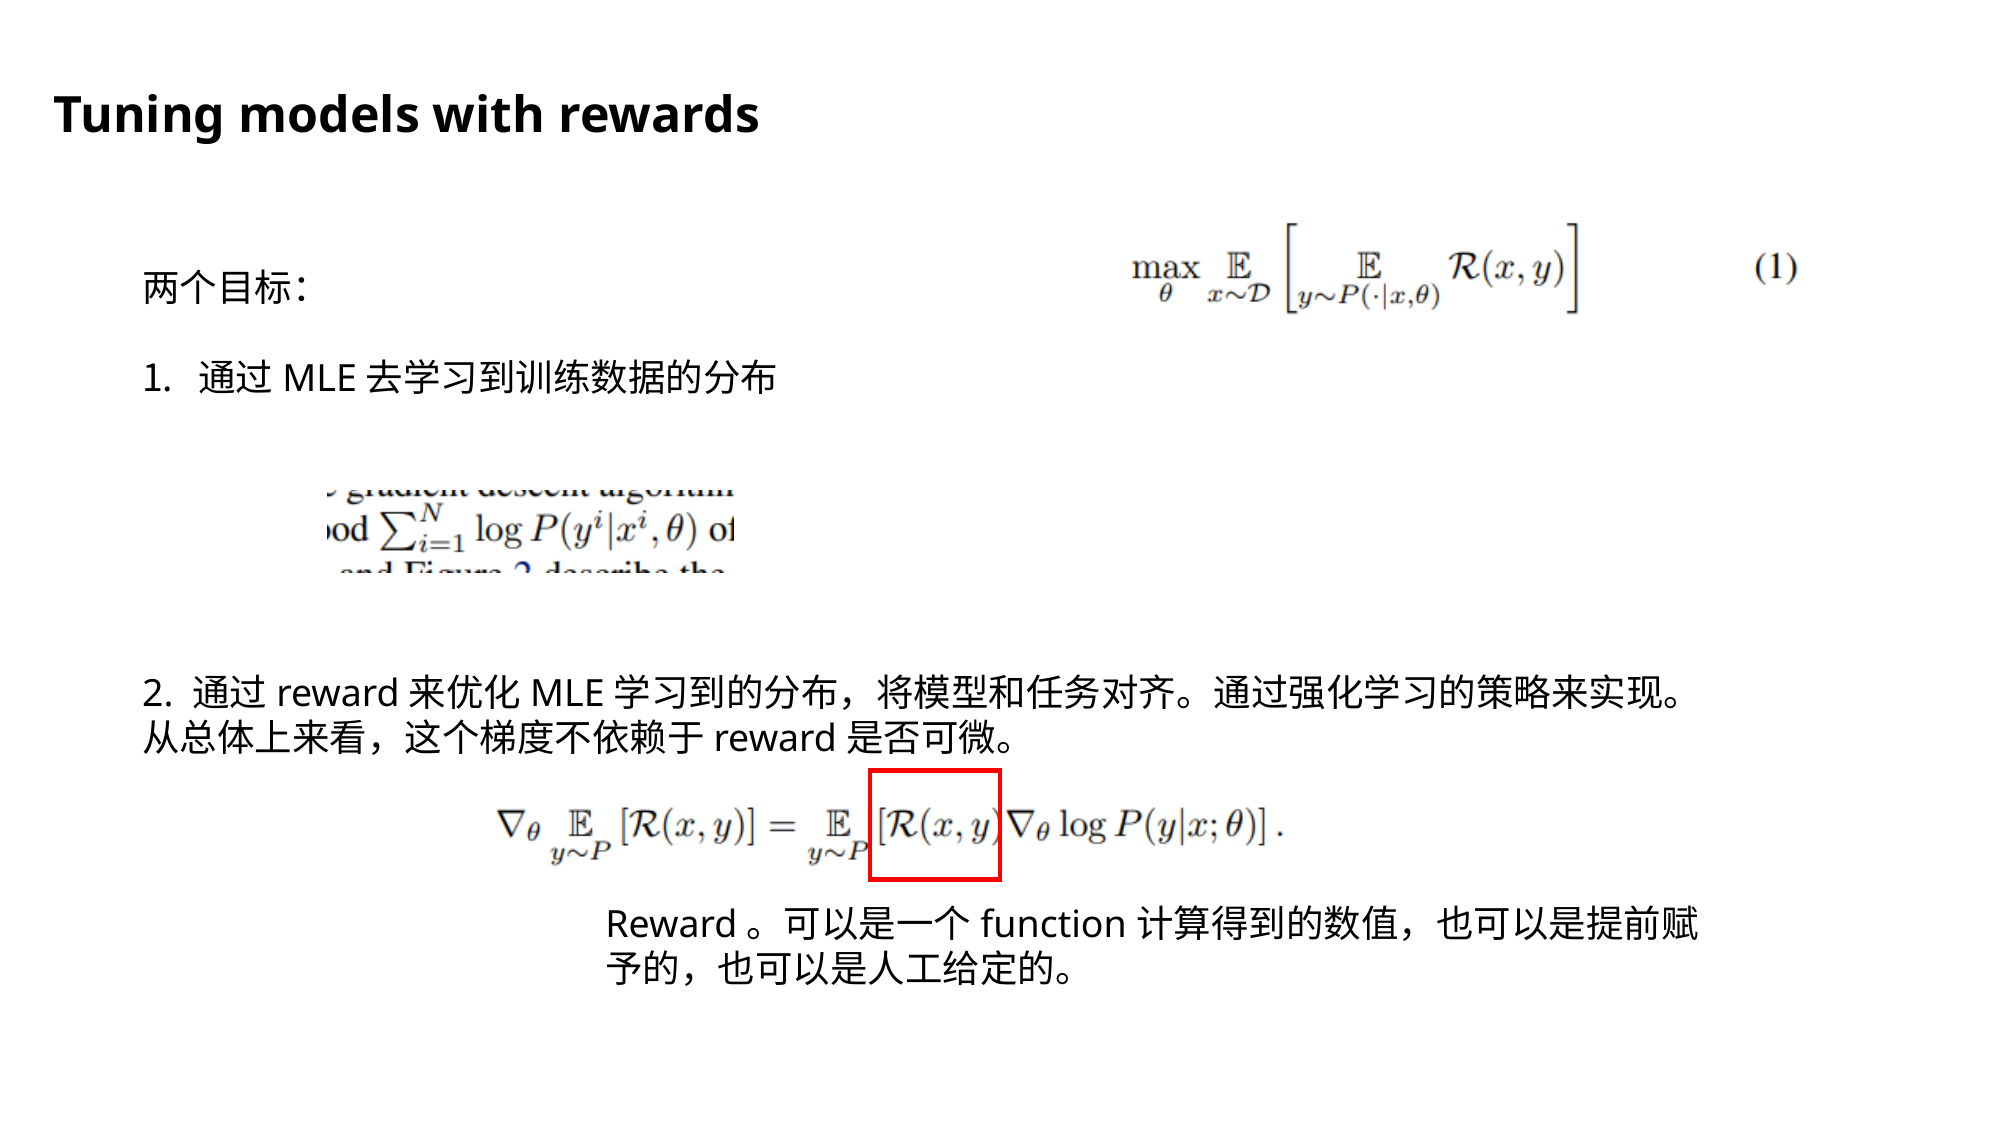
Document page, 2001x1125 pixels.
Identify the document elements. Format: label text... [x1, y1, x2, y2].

picture [327, 490, 734, 573]
text_box Tuning models with rewards [39, 75, 870, 151]
text_box 两个目标： 通过MLE去学习到训练数据的分布 2. 通过reward来优化MLE学习到的分布，将模型和任务对齐。通过强化学习的策略来实现。 从总体上来看，这个梯度不依赖于reward是否可微。 [127, 256, 1720, 767]
text_box Reward。可以是一个function计算得到的数值，也可以是提前赋予的，也可以是人工给定的。 [590, 892, 1743, 1042]
picture [1045, 189, 1827, 363]
picture [440, 770, 1299, 893]
